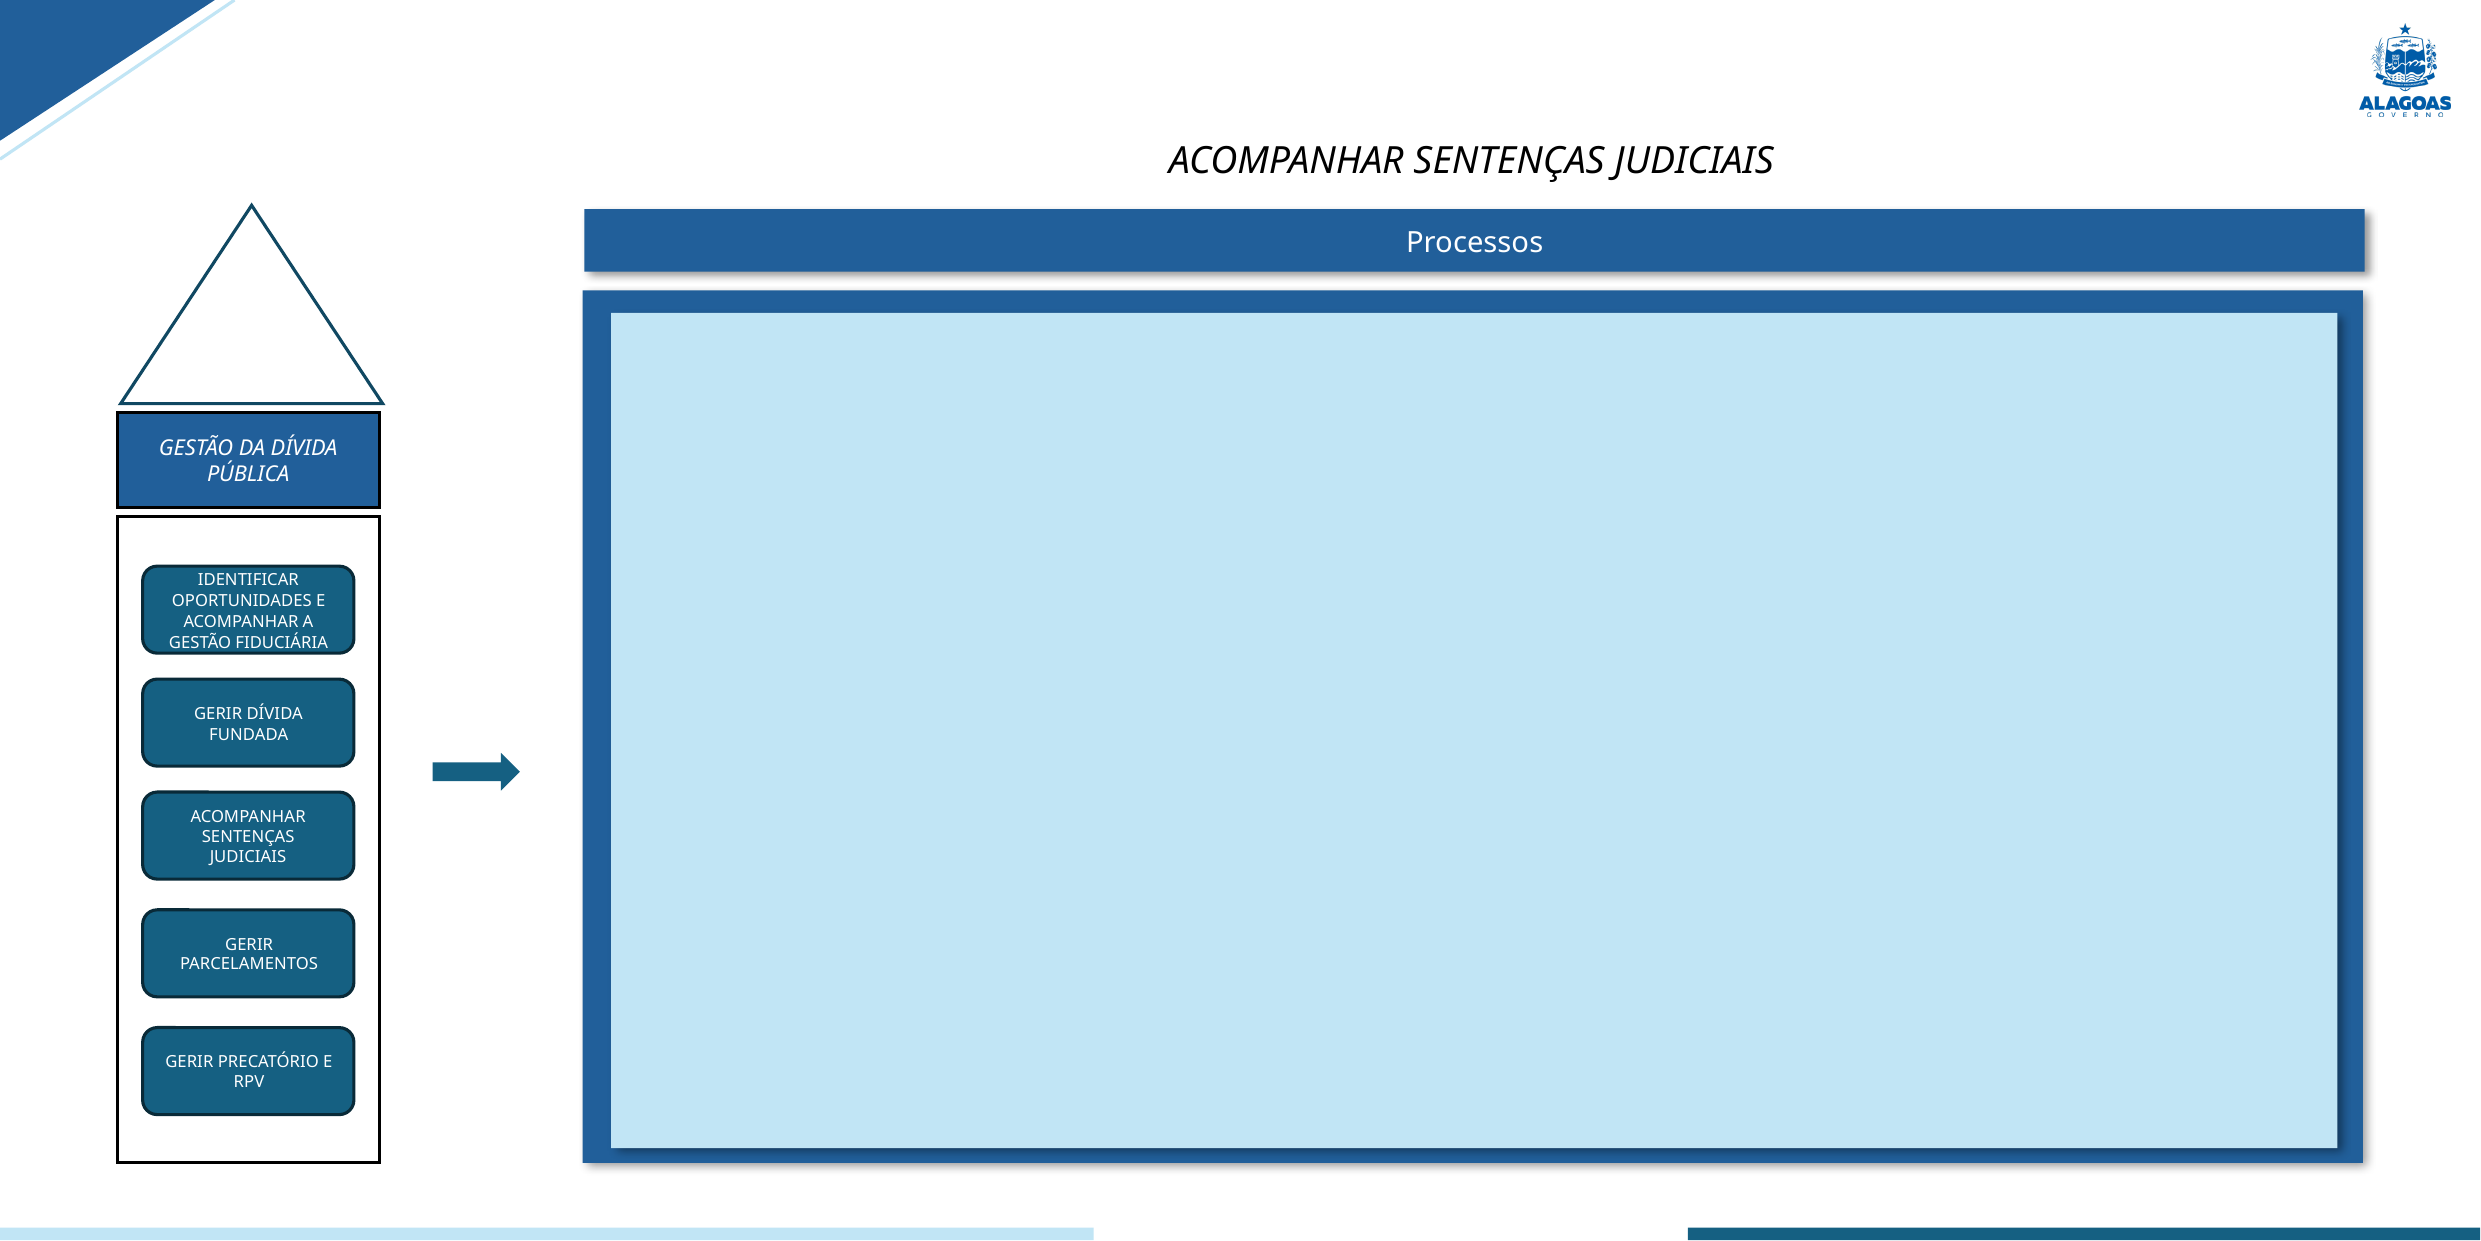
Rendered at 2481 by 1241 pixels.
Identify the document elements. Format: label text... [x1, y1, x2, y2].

text_box Processos [583, 208, 2366, 273]
text_box [1686, 1226, 2481, 1241]
text_box [581, 289, 2364, 1165]
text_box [0, 0, 235, 160]
picture [2359, 23, 2451, 118]
text_box [117, 202, 386, 406]
text_box ACOMPANHAR SENTENÇAS JUDICIAIS [580, 109, 2363, 205]
text_box GERIR DÍVIDA FUNDADA [141, 677, 356, 768]
text_box [116, 515, 381, 1164]
text_box GESTÃO DA DÍVIDA PÚBLICA [116, 411, 381, 509]
text_box GERIR PRECATÓRIO E RPV [141, 1025, 356, 1117]
text_box ACOMPANHAR SENTENÇAS JUDICIAIS [141, 790, 356, 881]
text_box [610, 311, 2339, 1150]
text_box [430, 749, 523, 795]
text_box GERIR PARCELAMENTOS [141, 908, 356, 999]
text_box IDENTIFICAR OPORTUNIDADES E ACOMPANHAR A GESTÃO FIDUCIÁRIA [141, 564, 356, 655]
text_box [0, 1226, 1095, 1241]
